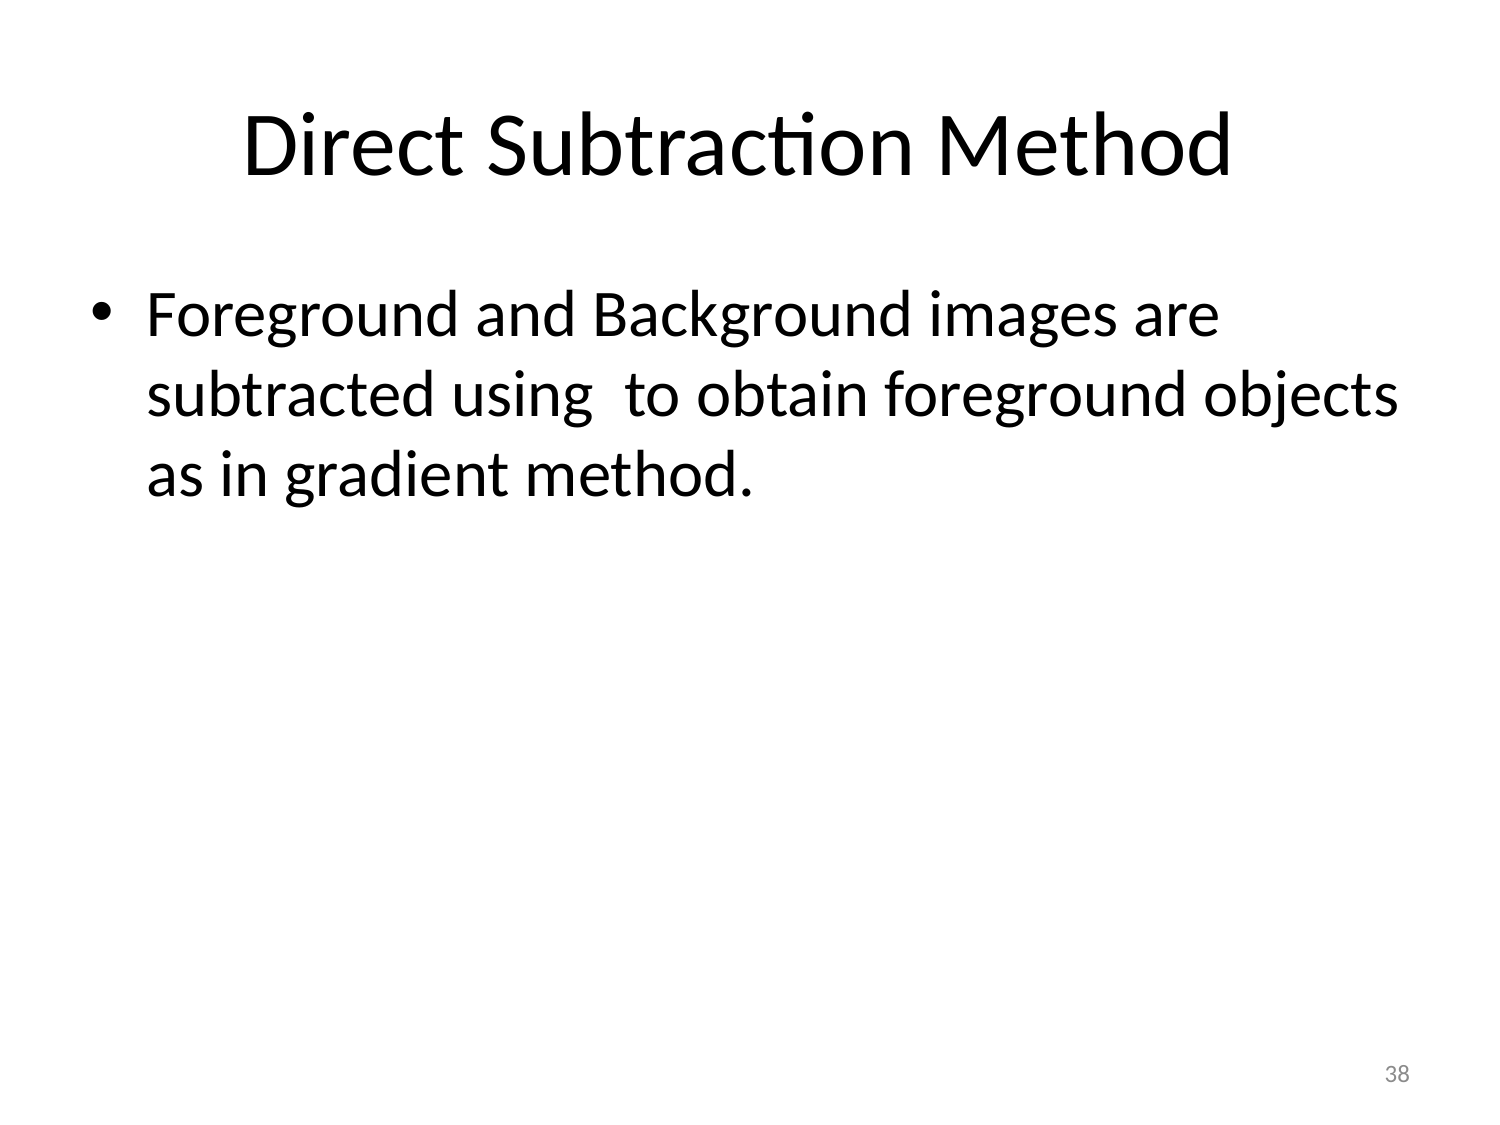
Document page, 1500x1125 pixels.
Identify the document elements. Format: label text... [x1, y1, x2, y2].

title Direct Subtraction Method [75, 45, 1425, 233]
slide_number 38 [1074, 1042, 1425, 1103]
list Foreground and Background images are subtracted using to obtain foreground objects as in gradient method. [75, 262, 1425, 1005]
